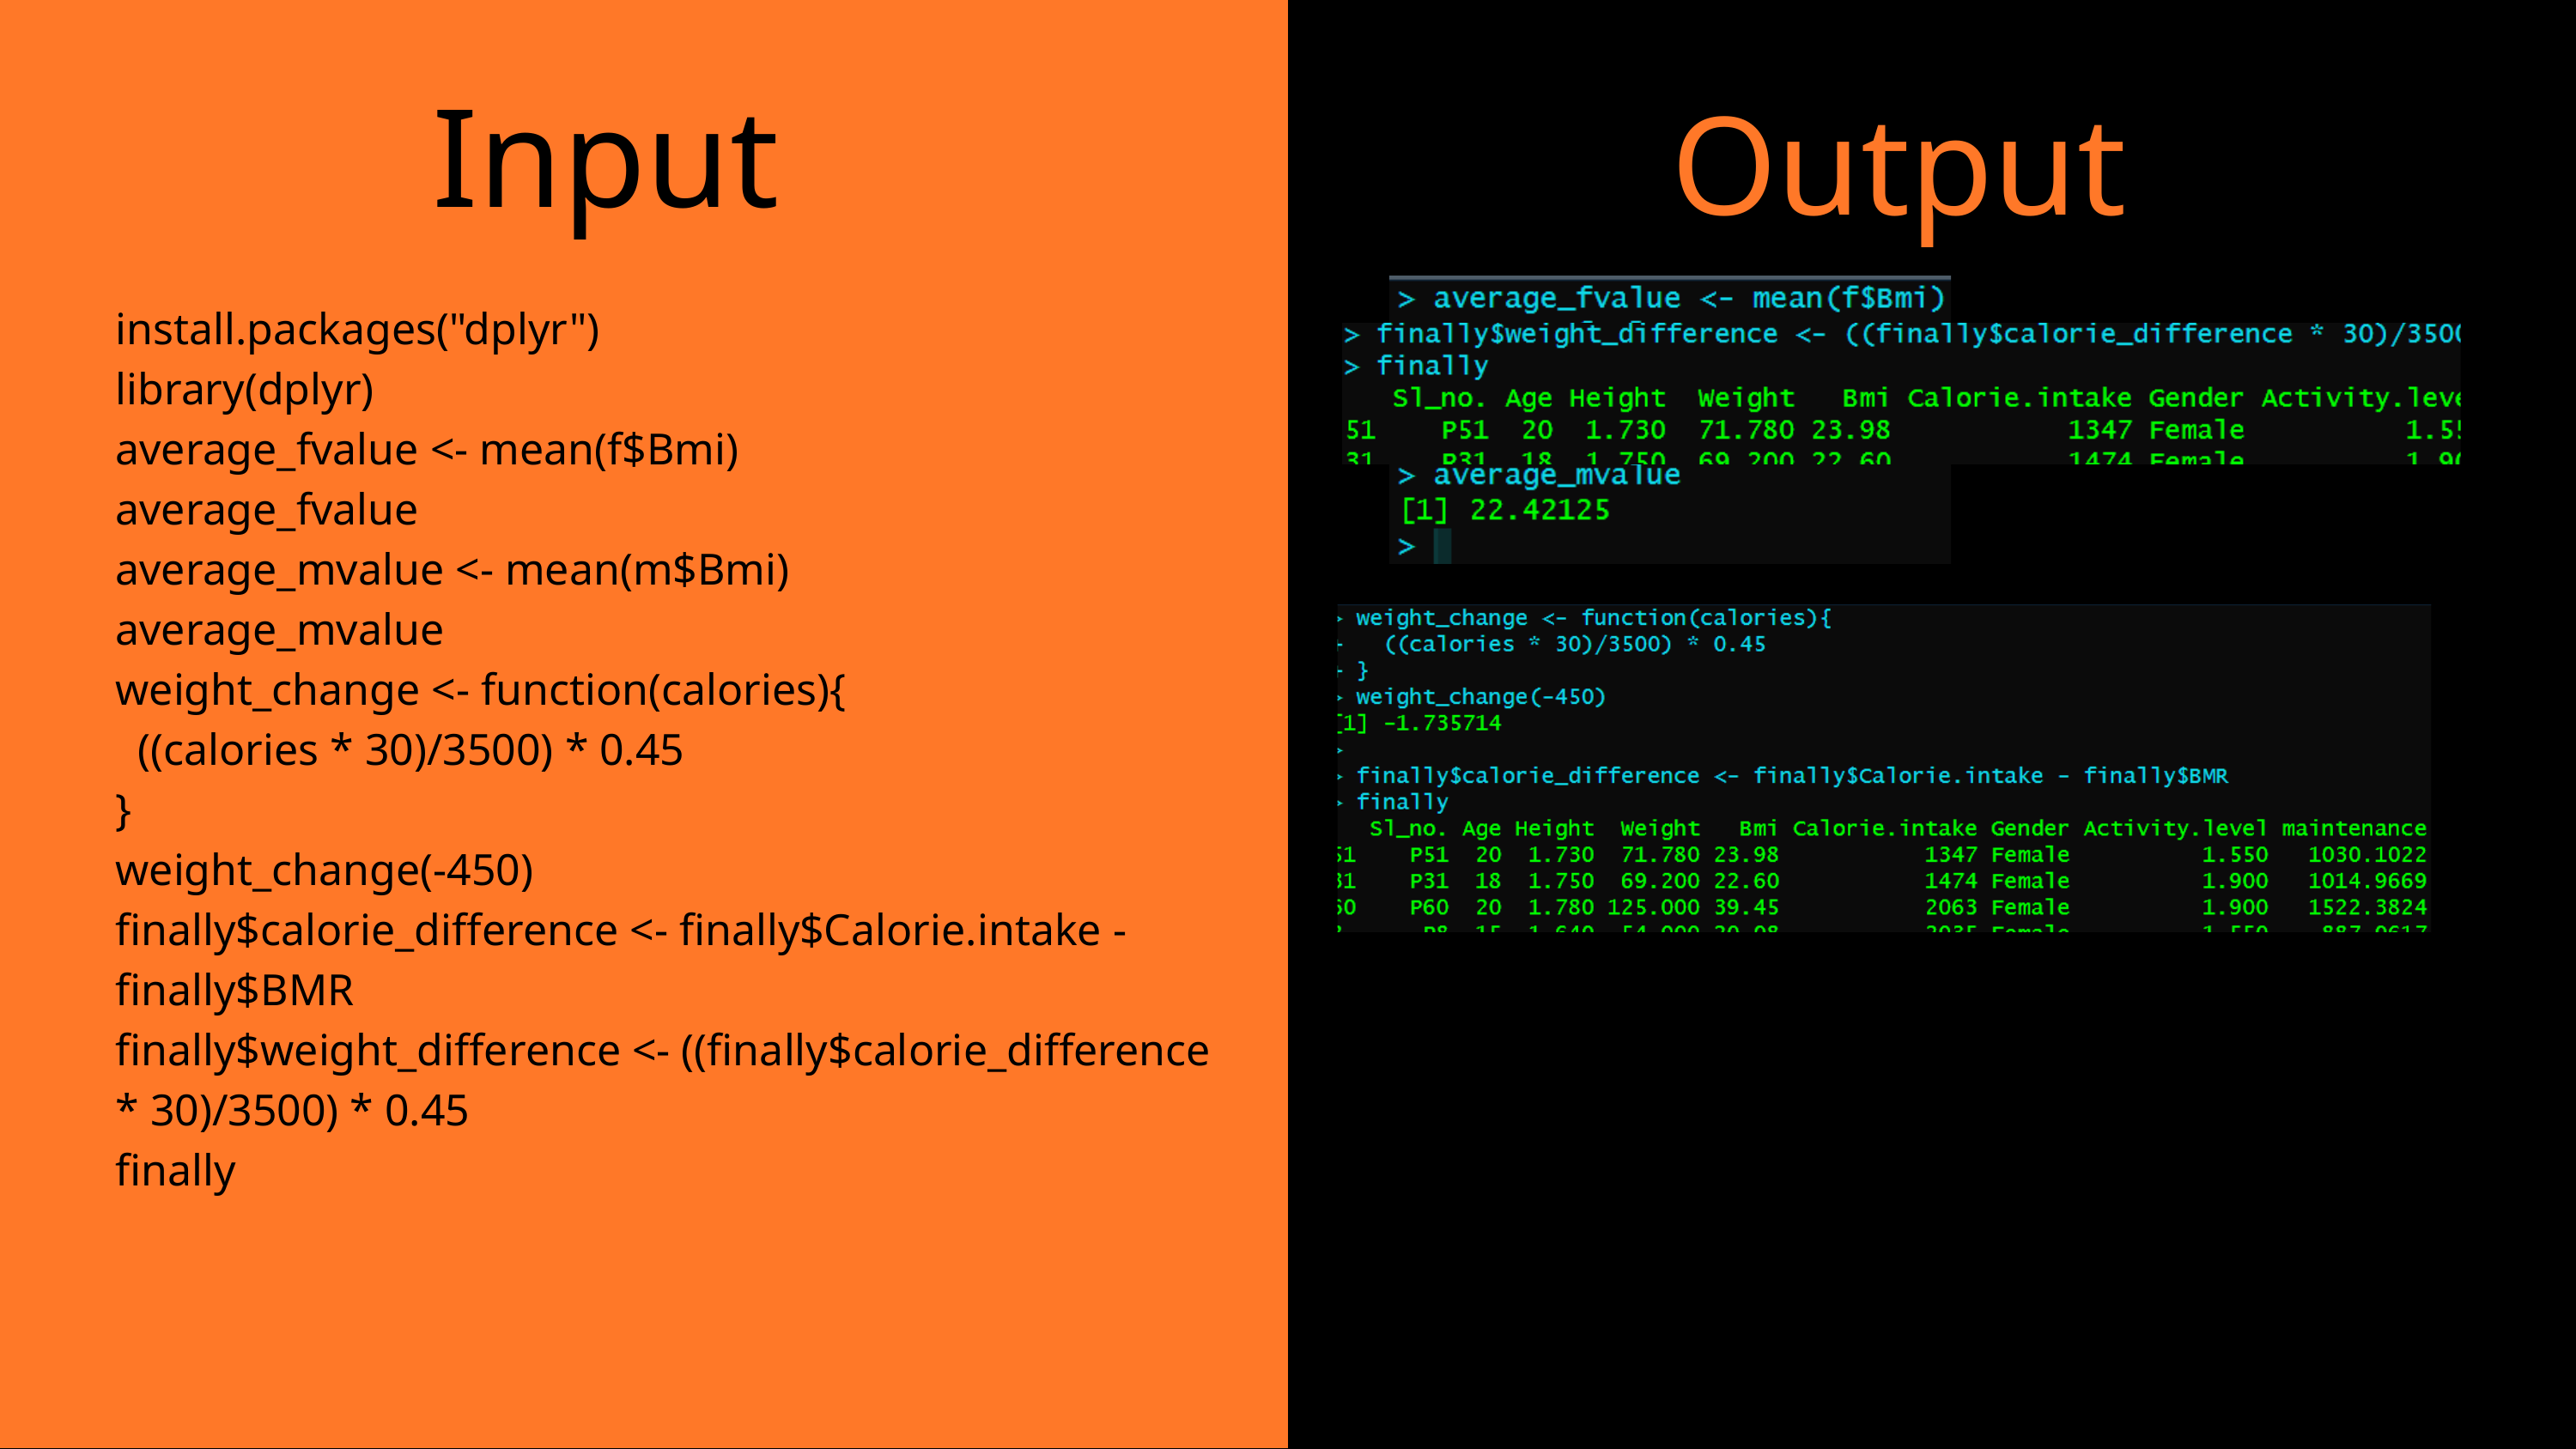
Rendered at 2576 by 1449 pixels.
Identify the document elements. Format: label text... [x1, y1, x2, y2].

text_box [1342, 323, 2461, 464]
text_box [1388, 464, 1952, 564]
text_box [0, 0, 1289, 1449]
text_box Output [1337, 52, 2461, 243]
text_box [1337, 604, 2432, 932]
text_box [1388, 276, 1952, 323]
